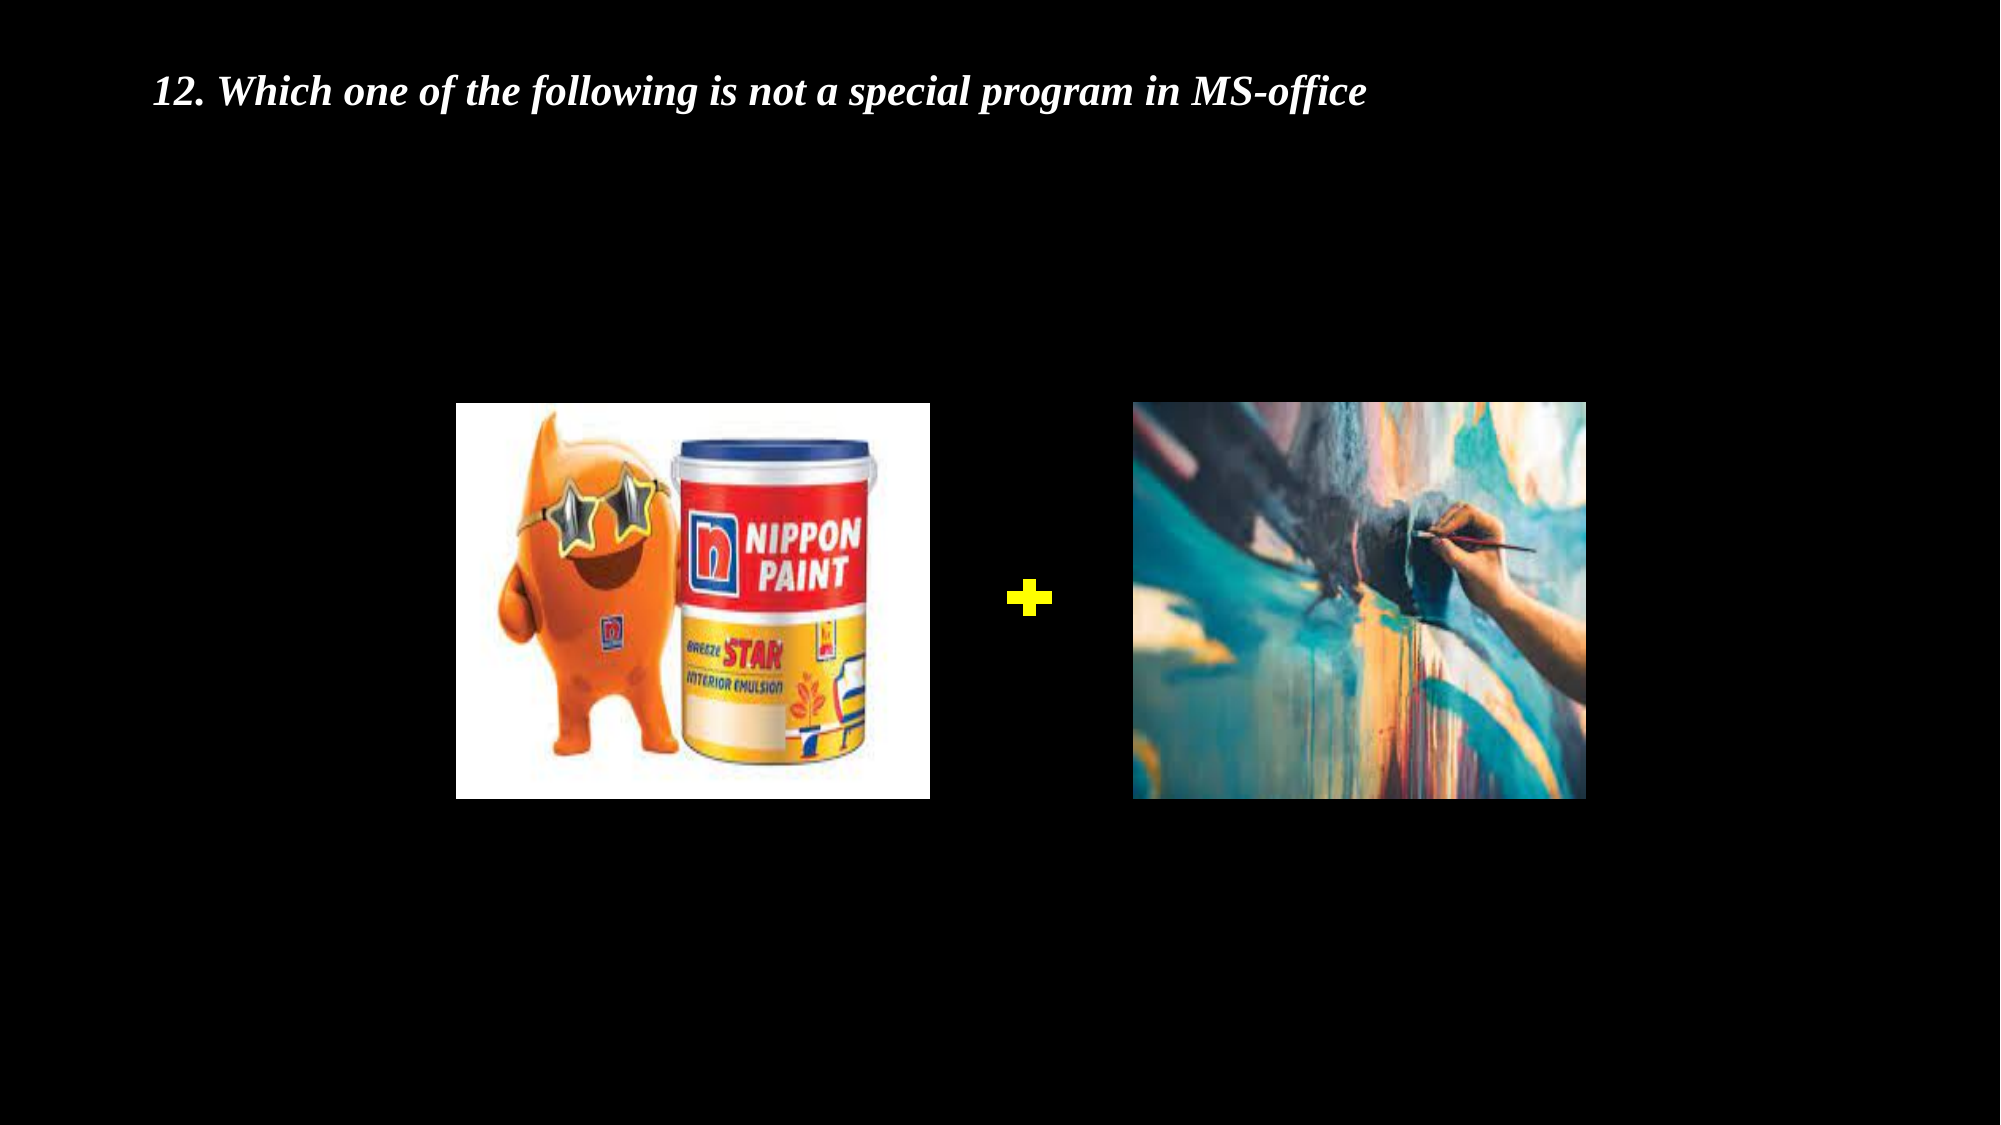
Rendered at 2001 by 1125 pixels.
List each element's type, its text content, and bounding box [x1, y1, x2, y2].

picture [1132, 402, 1586, 799]
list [456, 403, 930, 799]
text_box [1007, 579, 1052, 616]
title 12. Which one of the following is not a special program in MS-office [137, 59, 1863, 278]
picture [1132, 564, 1161, 571]
